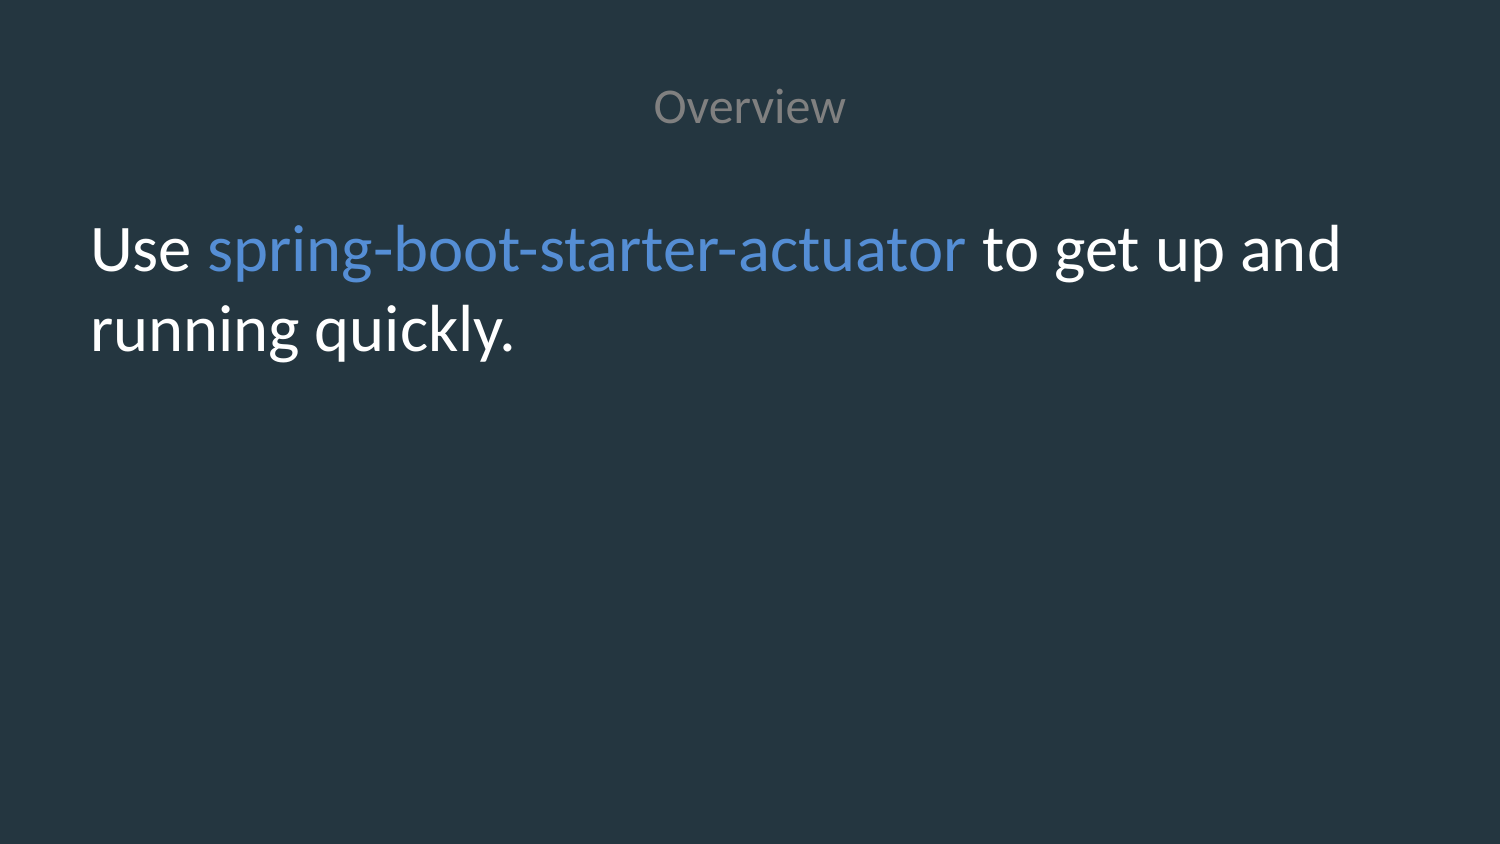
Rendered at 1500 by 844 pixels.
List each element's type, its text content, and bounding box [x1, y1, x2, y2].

list Use spring-boot-starter-actuator to get up and running quickly. [75, 196, 1425, 754]
text_box Overview [74, 32, 1425, 174]
